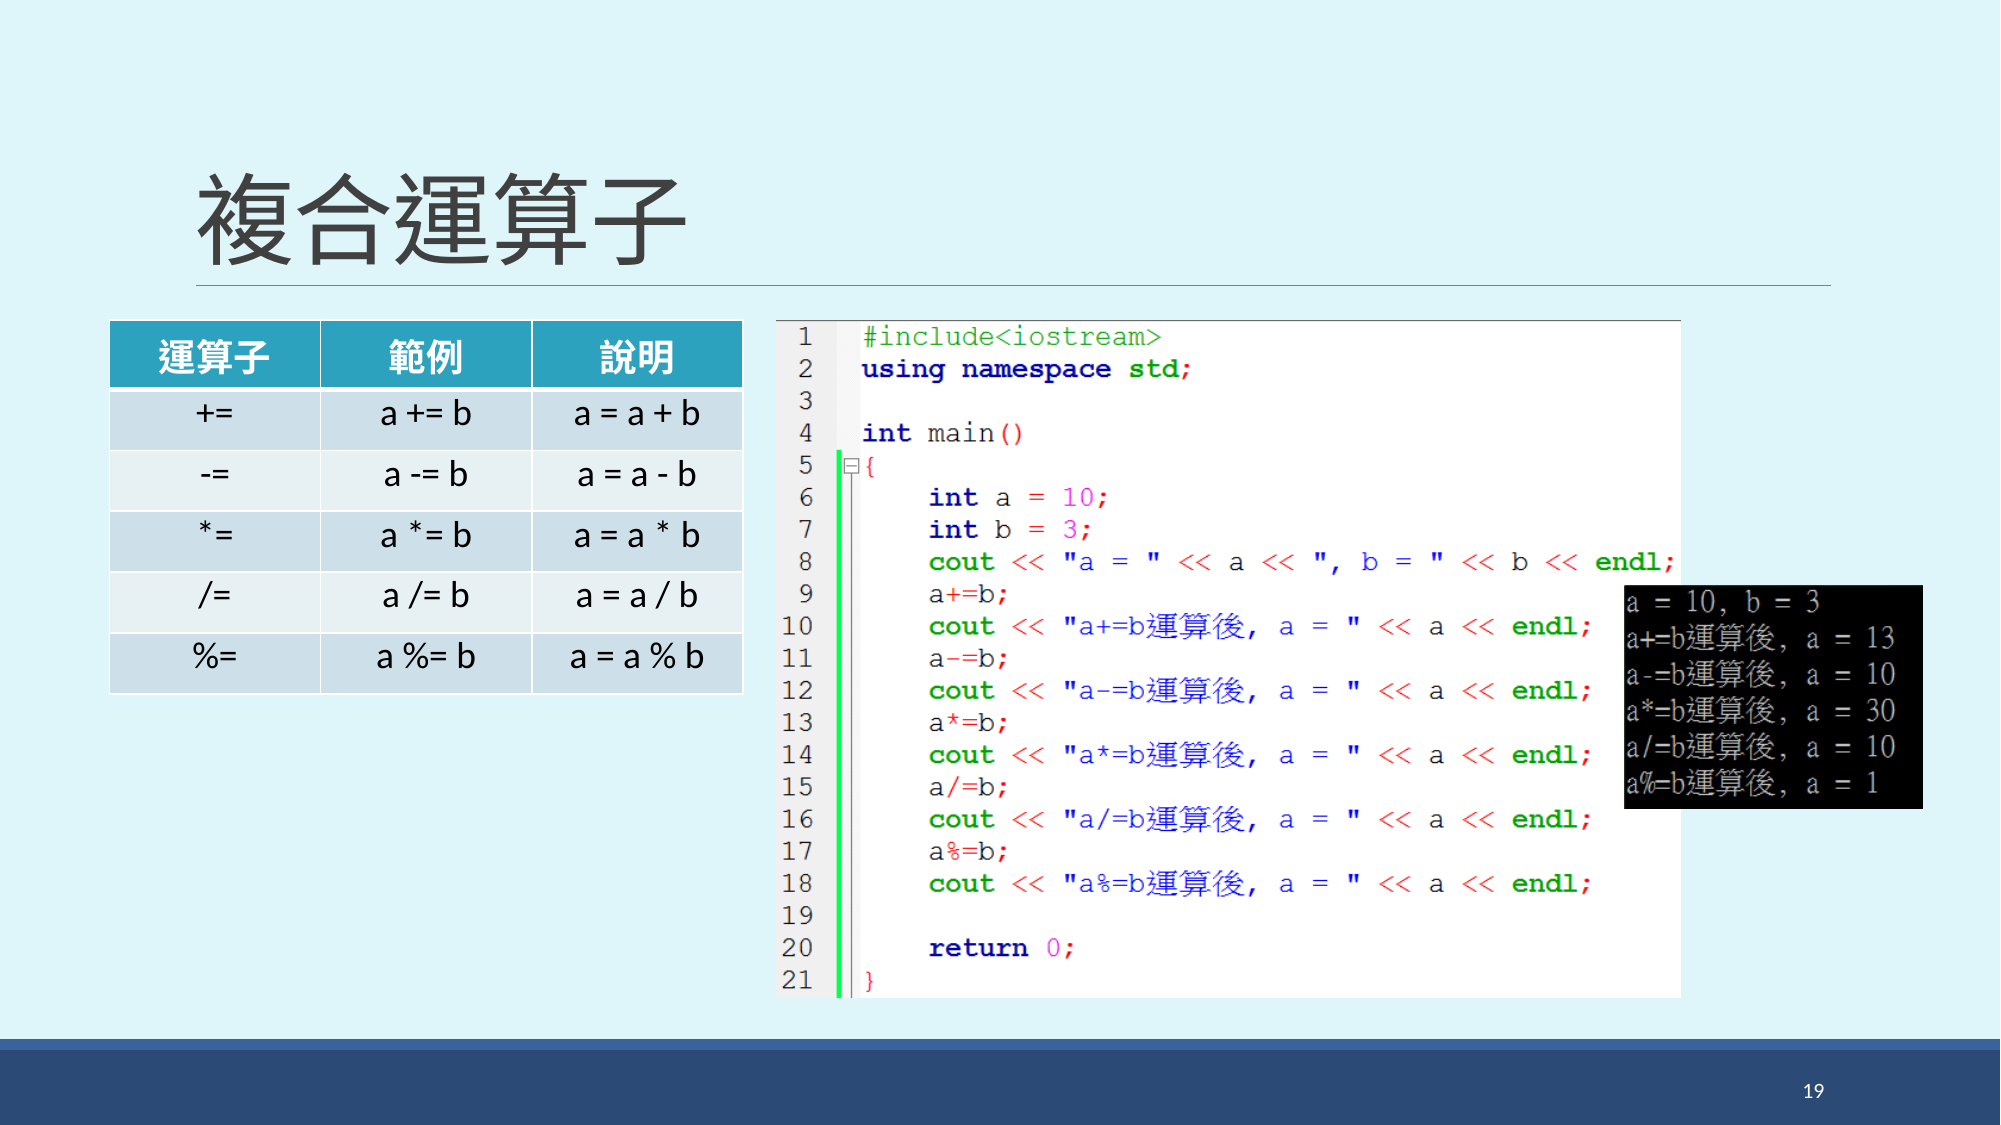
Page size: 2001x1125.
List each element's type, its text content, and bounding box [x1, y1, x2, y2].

table_cell a = a - b [533, 451, 742, 510]
picture [776, 319, 1923, 998]
table_cell a = a * b [533, 512, 742, 571]
table_cell a += b [321, 392, 531, 450]
table_header 說明 [533, 321, 742, 387]
table_cell a /= b [321, 573, 531, 632]
slide_number 19 [1624, 1059, 1840, 1120]
table_cell += [110, 392, 320, 450]
table_cell a -= b [321, 451, 531, 510]
table_header 範例 [321, 321, 531, 387]
table_cell -= [110, 451, 320, 510]
table_cell %= [110, 634, 320, 693]
table_cell /= [110, 573, 320, 632]
table_cell a = a / b [533, 573, 742, 632]
table_cell a = a + b [533, 392, 742, 450]
table_cell *= [110, 512, 320, 571]
table_cell a = a % b [533, 634, 742, 693]
title 複合運算子 [180, 47, 1830, 285]
table_cell a *= b [321, 512, 531, 571]
table_header 運算子 [110, 321, 320, 387]
table_cell a %= b [321, 634, 531, 693]
